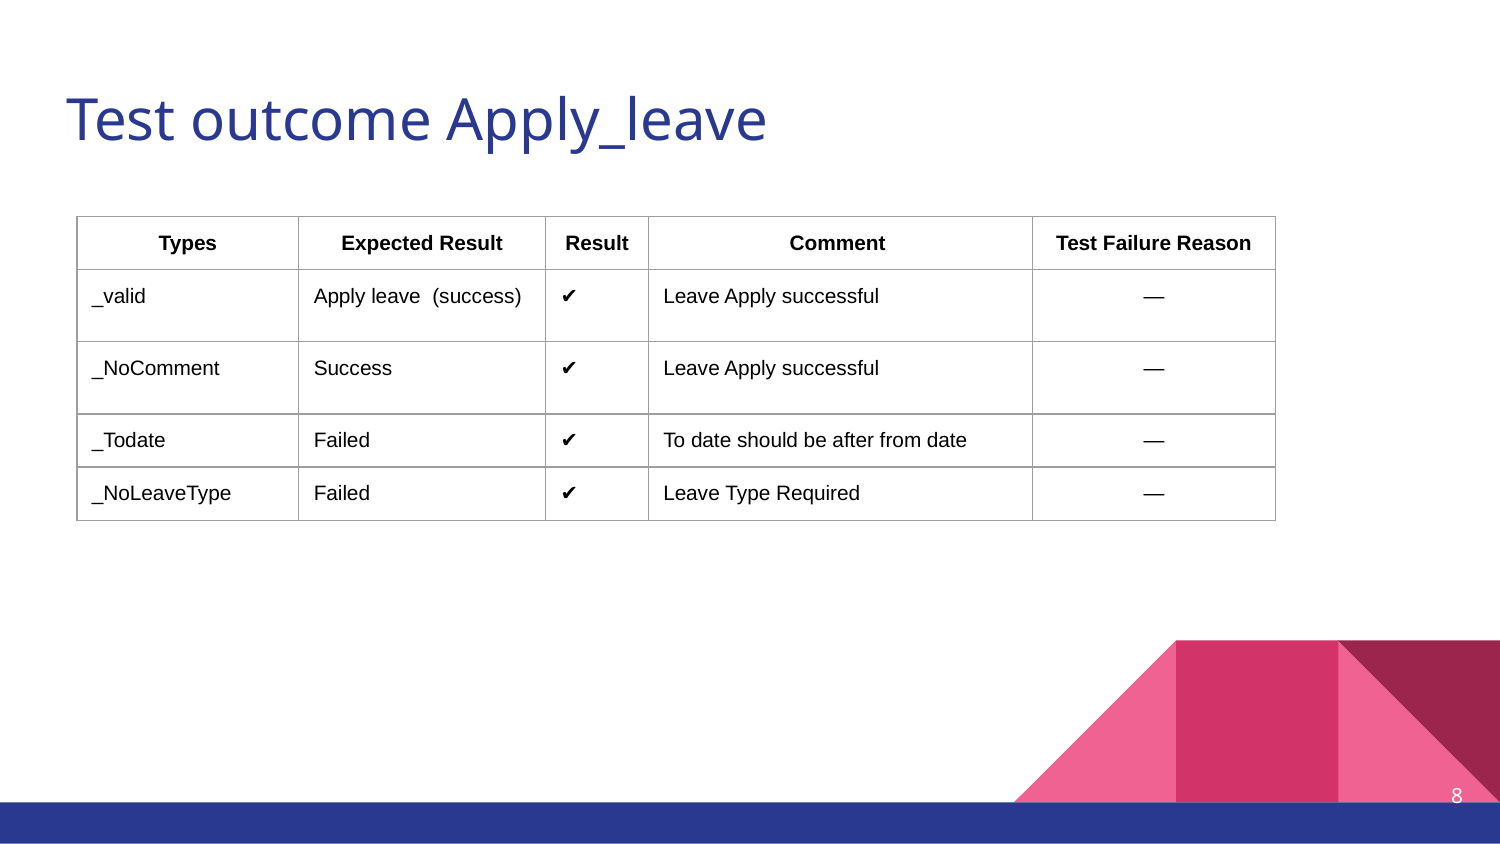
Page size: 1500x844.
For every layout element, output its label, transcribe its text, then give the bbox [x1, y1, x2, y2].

table_cell Failed [299, 468, 545, 520]
table_header Comment [649, 217, 1032, 269]
table_cell Leave Type Required [649, 468, 1032, 520]
table_cell Leave Apply successful [649, 342, 1032, 413]
title Test outcome Apply_leave [51, 67, 1449, 167]
table_header Result [546, 217, 648, 269]
table_cell ✔️ [546, 270, 648, 341]
table_cell _NoComment [78, 342, 298, 413]
table_cell — [1033, 468, 1275, 520]
table_cell ✔️ [546, 342, 648, 413]
table_cell To date should be after from date [649, 415, 1032, 466]
slide_number 8 [1387, 762, 1478, 828]
table_cell _valid [78, 270, 298, 341]
table_cell Success [299, 342, 545, 413]
table_cell Failed [299, 415, 545, 466]
table_cell — [1033, 415, 1275, 466]
table_cell _Todate [78, 415, 298, 466]
table_cell — [1033, 342, 1275, 413]
table_cell Apply leave (success) [299, 270, 545, 341]
table_header Expected Result [299, 217, 545, 269]
table_cell ✔️ [546, 415, 648, 466]
table_cell Leave Apply successful [649, 270, 1032, 341]
table_cell _NoLeaveType [78, 468, 298, 520]
table_header Test Failure Reason [1033, 217, 1275, 269]
table_header Types [78, 217, 298, 269]
table_cell ✔️ [546, 468, 648, 520]
table_cell — [1033, 270, 1275, 341]
